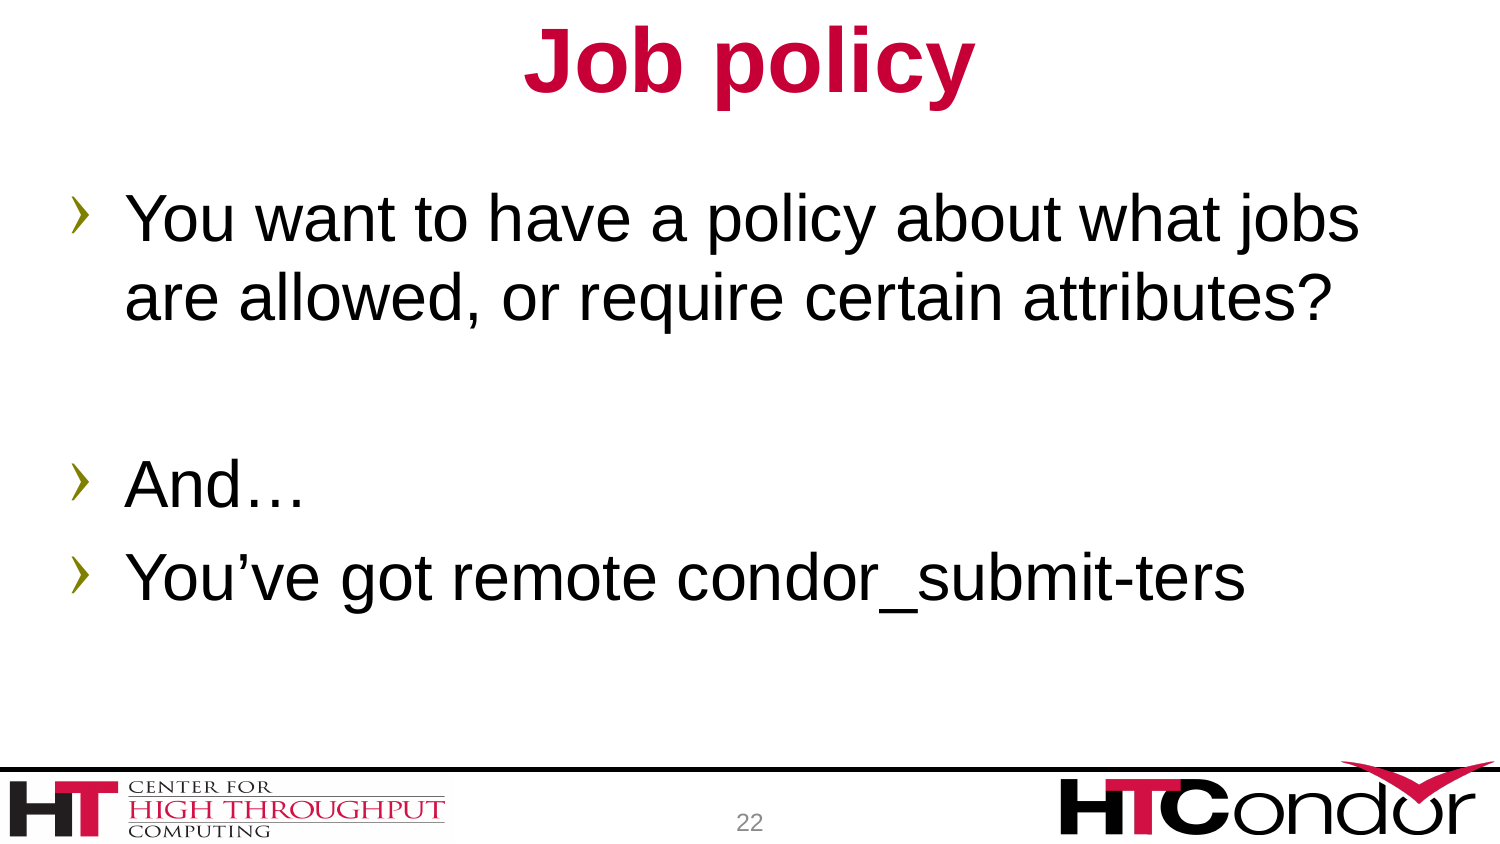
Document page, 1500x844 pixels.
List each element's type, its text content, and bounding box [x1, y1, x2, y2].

picture [0, 772, 454, 844]
title Job policy [0, 0, 1500, 113]
picture [1055, 760, 1500, 840]
slide_number 22 [575, 798, 925, 844]
list You want to have a policy about what jobs are allowed, or require certain attributes? And… You’ve got remote condor_submit-ters [52, 166, 1419, 687]
